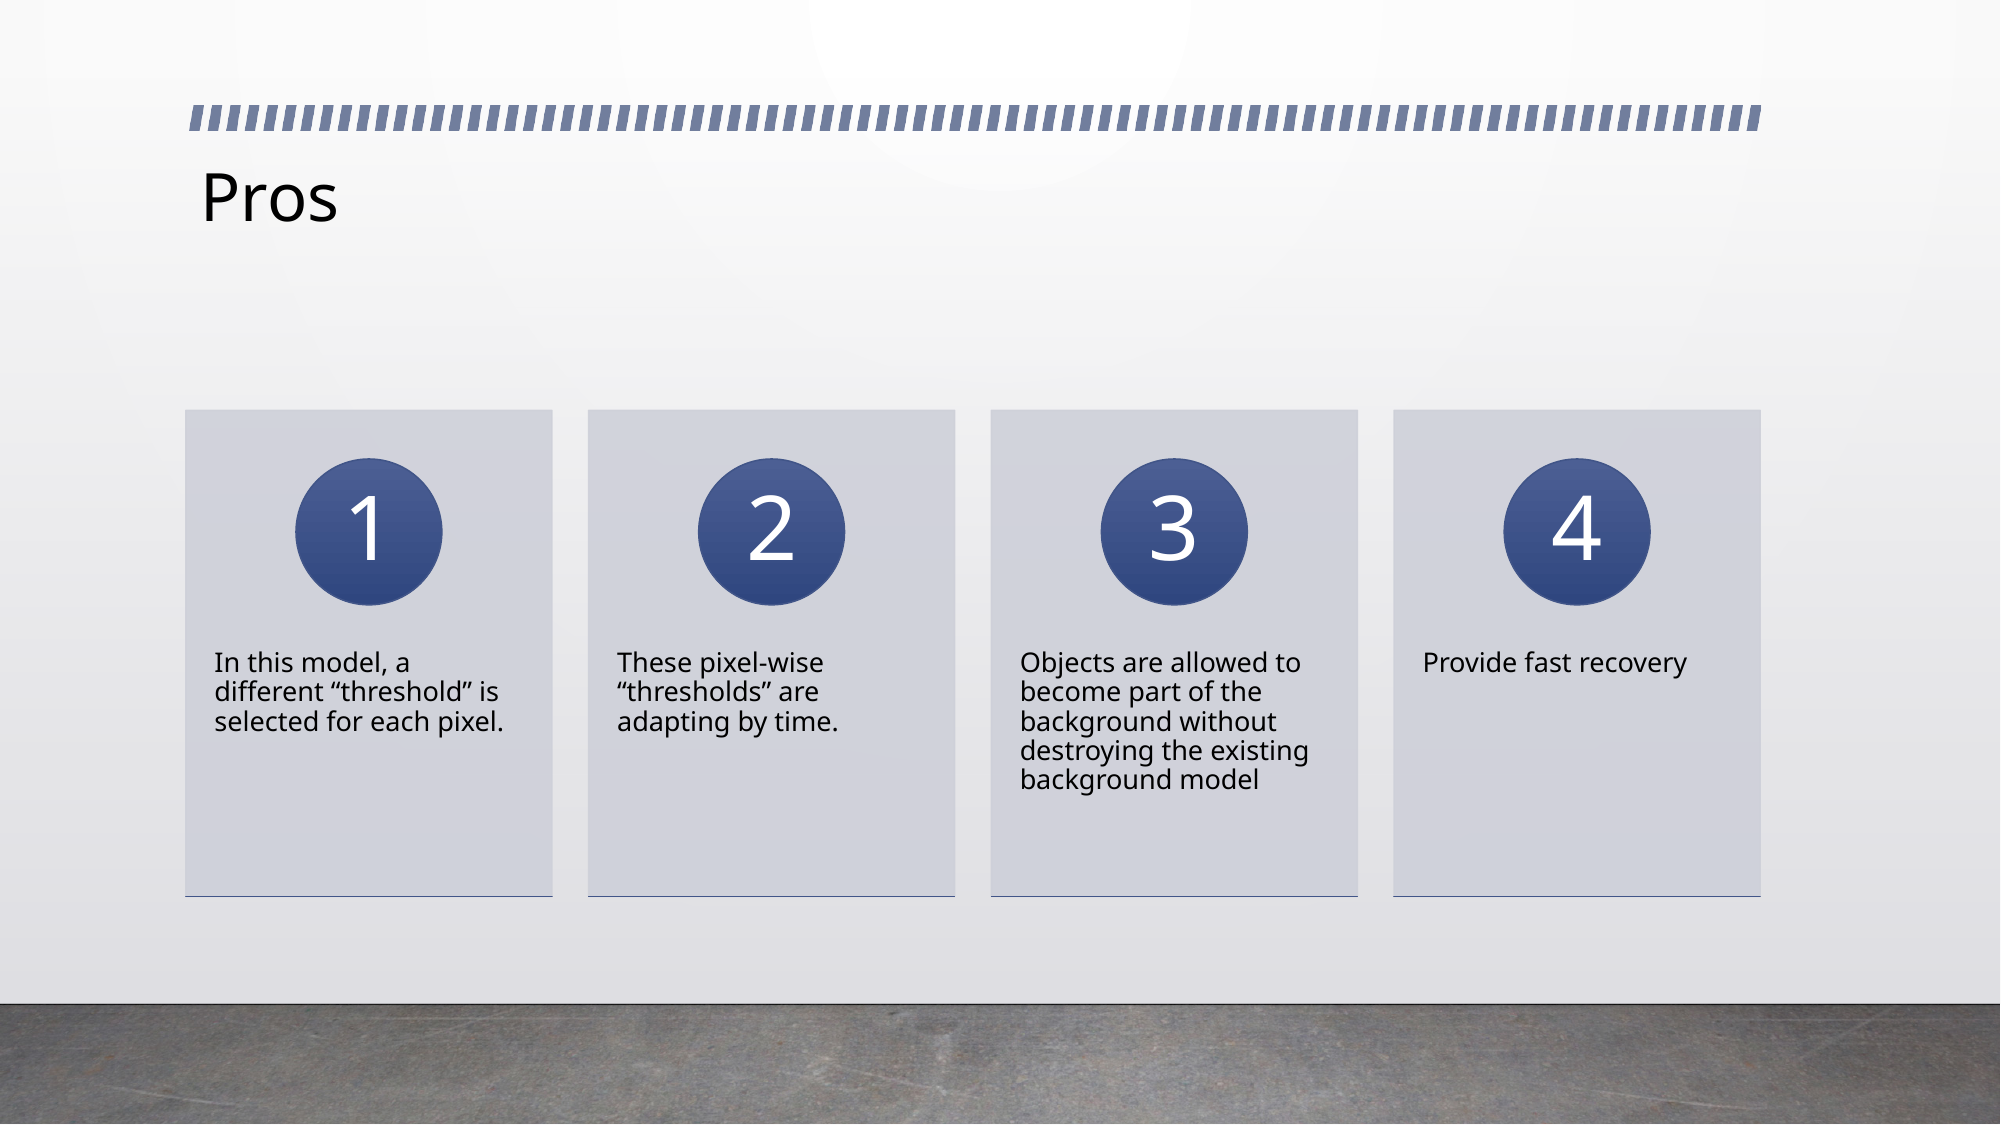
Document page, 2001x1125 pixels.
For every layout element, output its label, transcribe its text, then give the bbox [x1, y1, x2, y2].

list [185, 410, 1761, 897]
picture [0, 1004, 2000, 1124]
title Pros [185, 156, 1761, 329]
